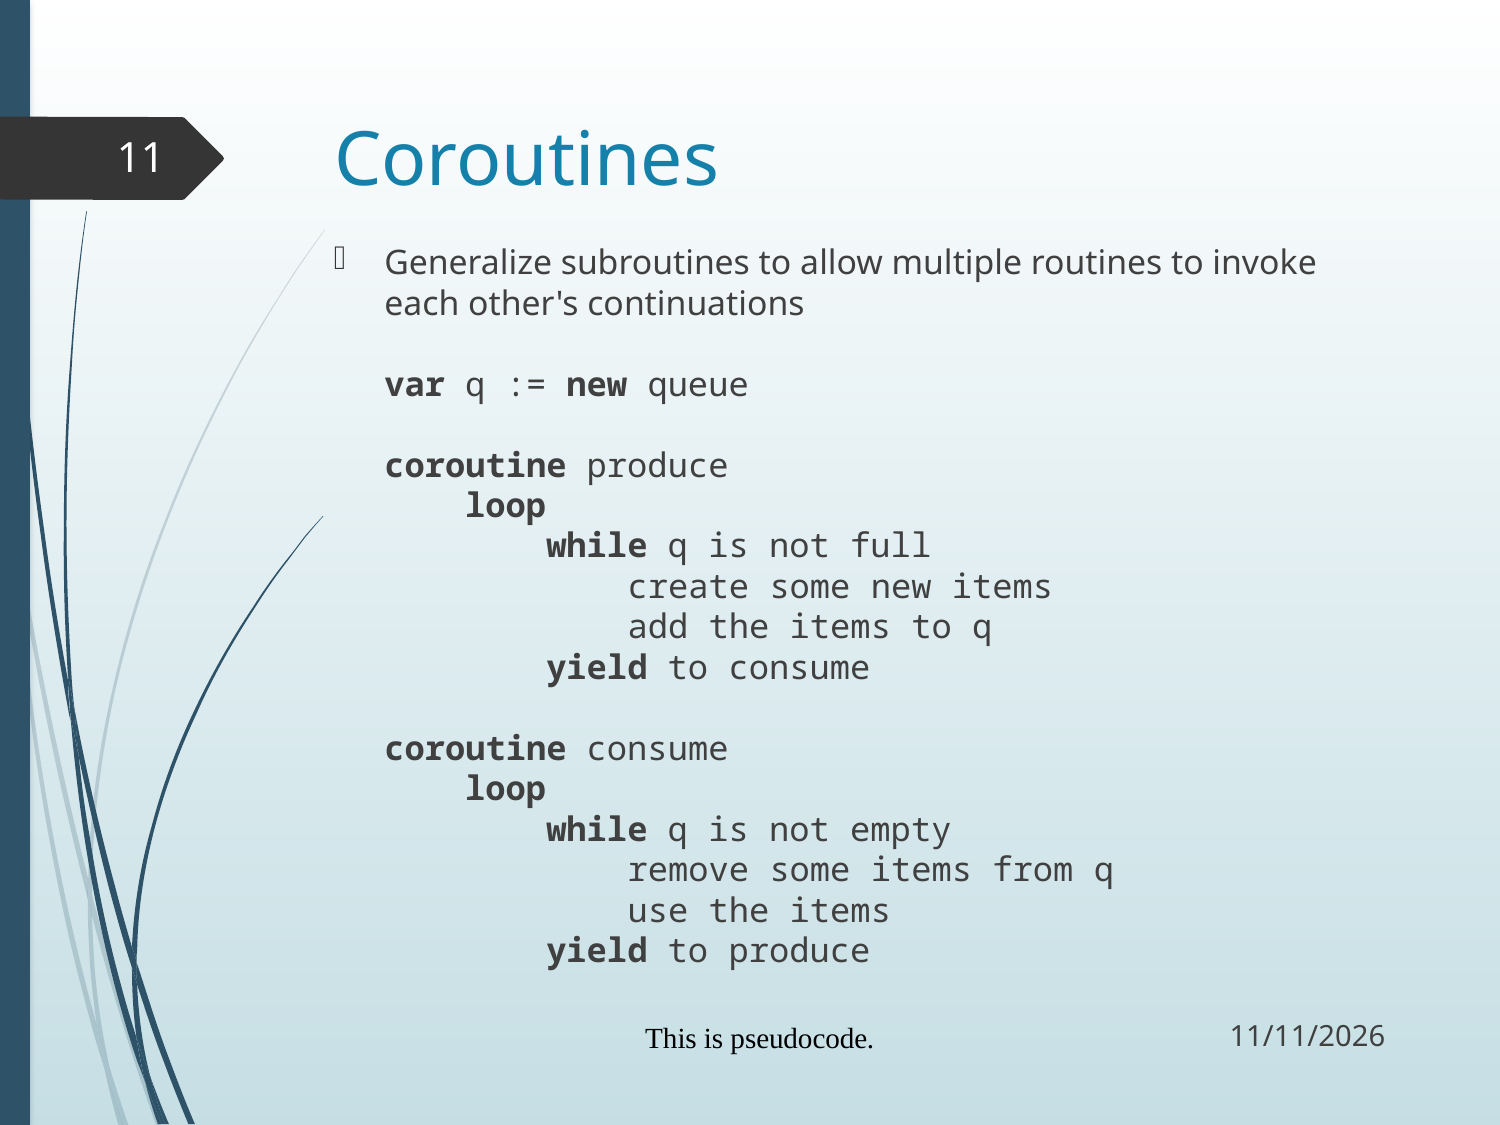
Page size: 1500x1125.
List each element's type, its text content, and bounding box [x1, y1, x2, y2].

footer This is pseudocode. [318, 1006, 1201, 1067]
list Generalize subroutines to allow multiple routines to invoke each other's continuations var q := new queue coroutine produce loop while q is not full create some new items add the items to q yield to consume coroutine consume loop while q is not empty remove some items from q use the items yield to produce [318, 233, 1400, 984]
slide_number 11 [83, 129, 180, 190]
title Coroutines [319, 102, 1400, 215]
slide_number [1200, 1006, 1401, 1068]
